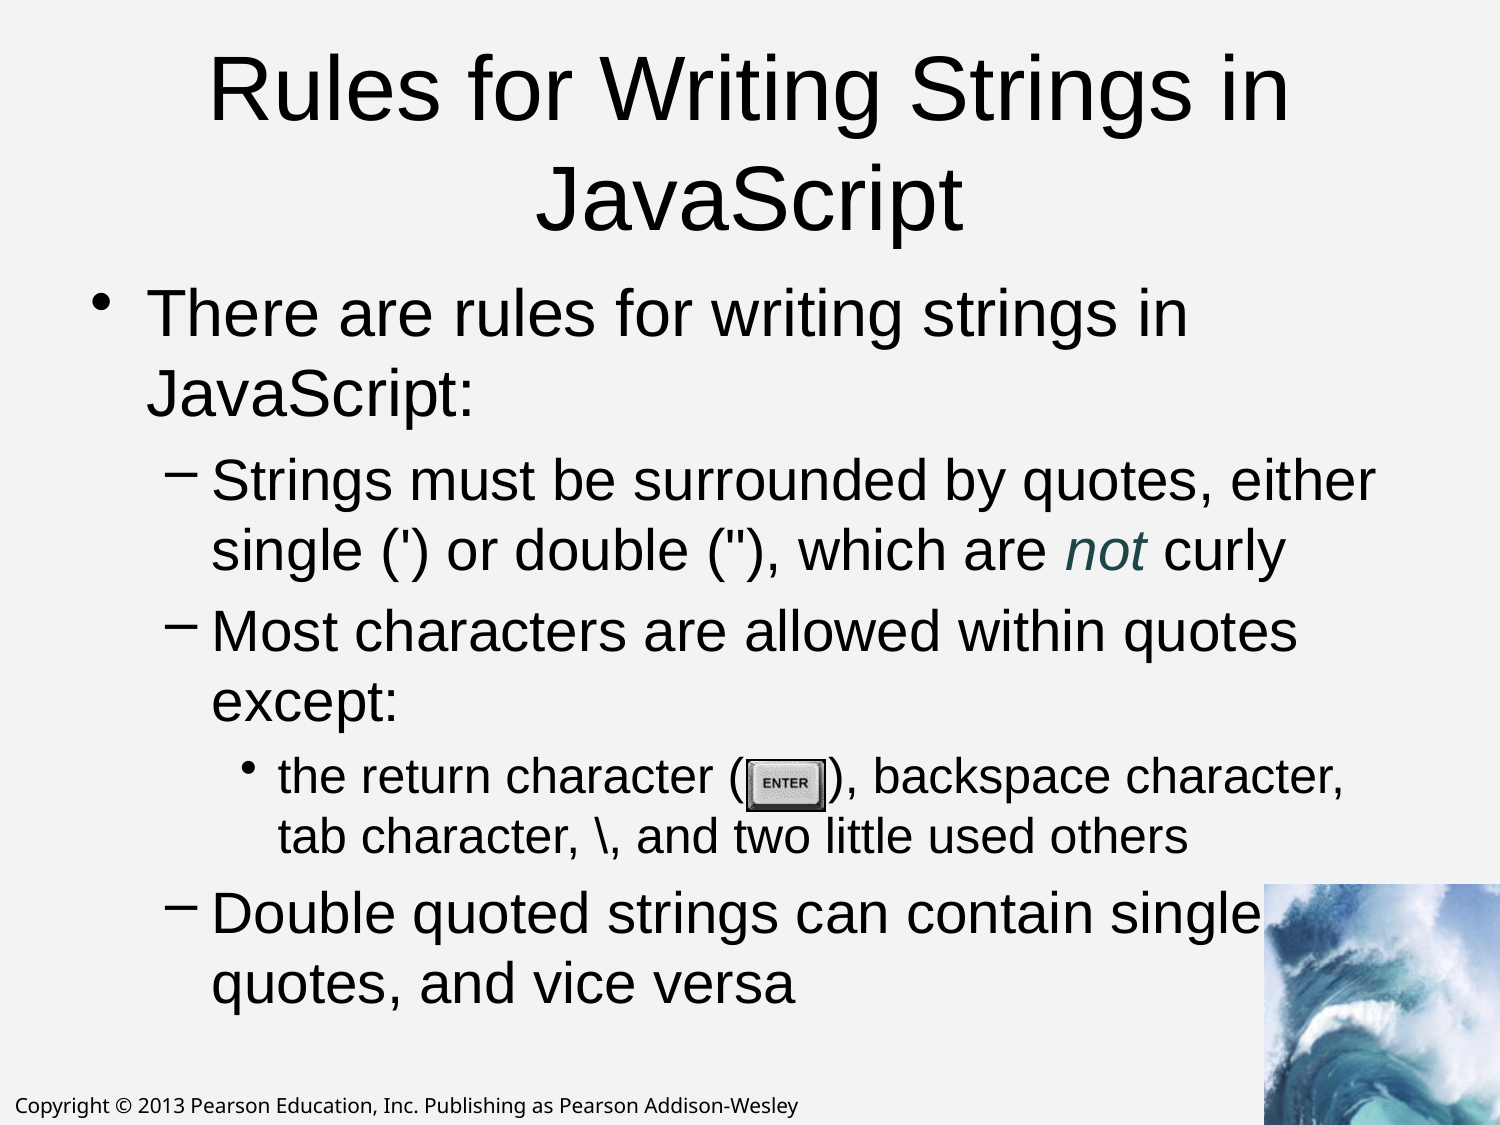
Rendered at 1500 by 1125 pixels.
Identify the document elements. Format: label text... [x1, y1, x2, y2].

picture [746, 759, 826, 813]
list There are rules for writing strings in JavaScript: Strings must be surrounded by quotes, either single (') or double ("), which are not curly Most characters are allowed within quotes except: the return character ( ), backspace character, tab character, \, and two little used others Double quoted strings can contain single quotes, and vice versa [74, 262, 1426, 1006]
title Rules for Writing Strings in JavaScript [74, 44, 1426, 233]
picture [1264, 884, 1500, 1125]
